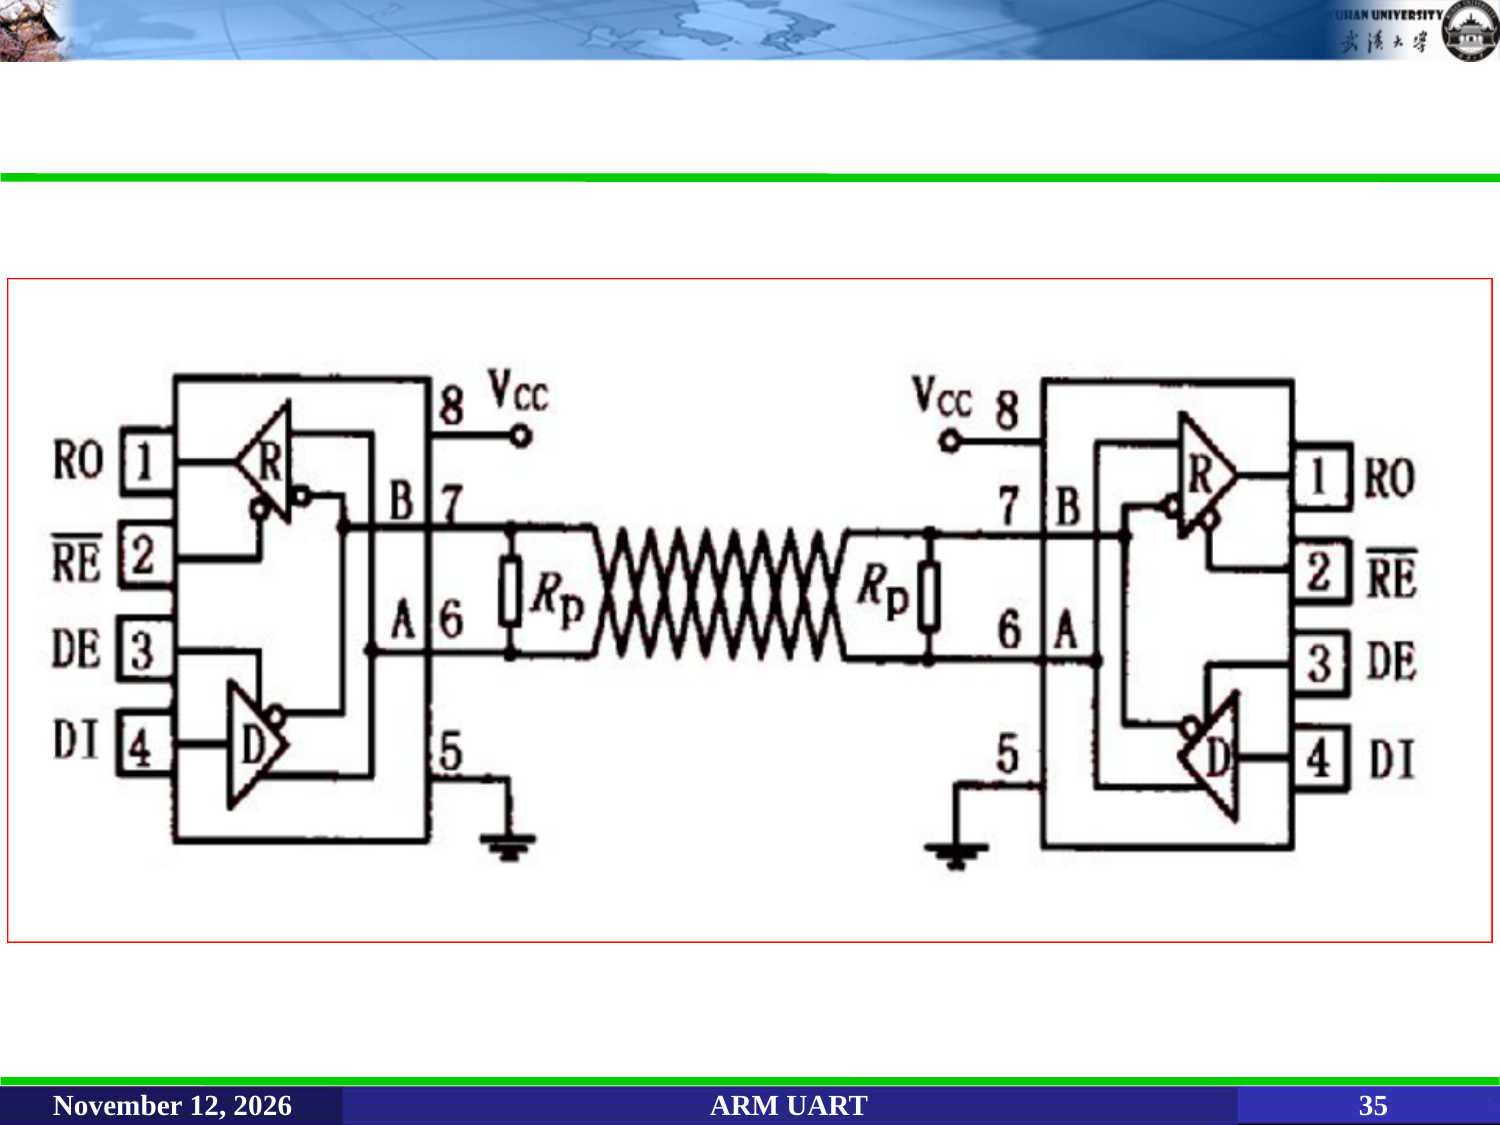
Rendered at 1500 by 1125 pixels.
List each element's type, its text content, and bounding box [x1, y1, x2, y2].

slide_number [1, 1081, 344, 1125]
slide_number 35 [1233, 1081, 1500, 1125]
picture [0, 0, 1500, 62]
picture [7, 278, 1493, 943]
footer ARM UART [346, 1081, 1231, 1125]
